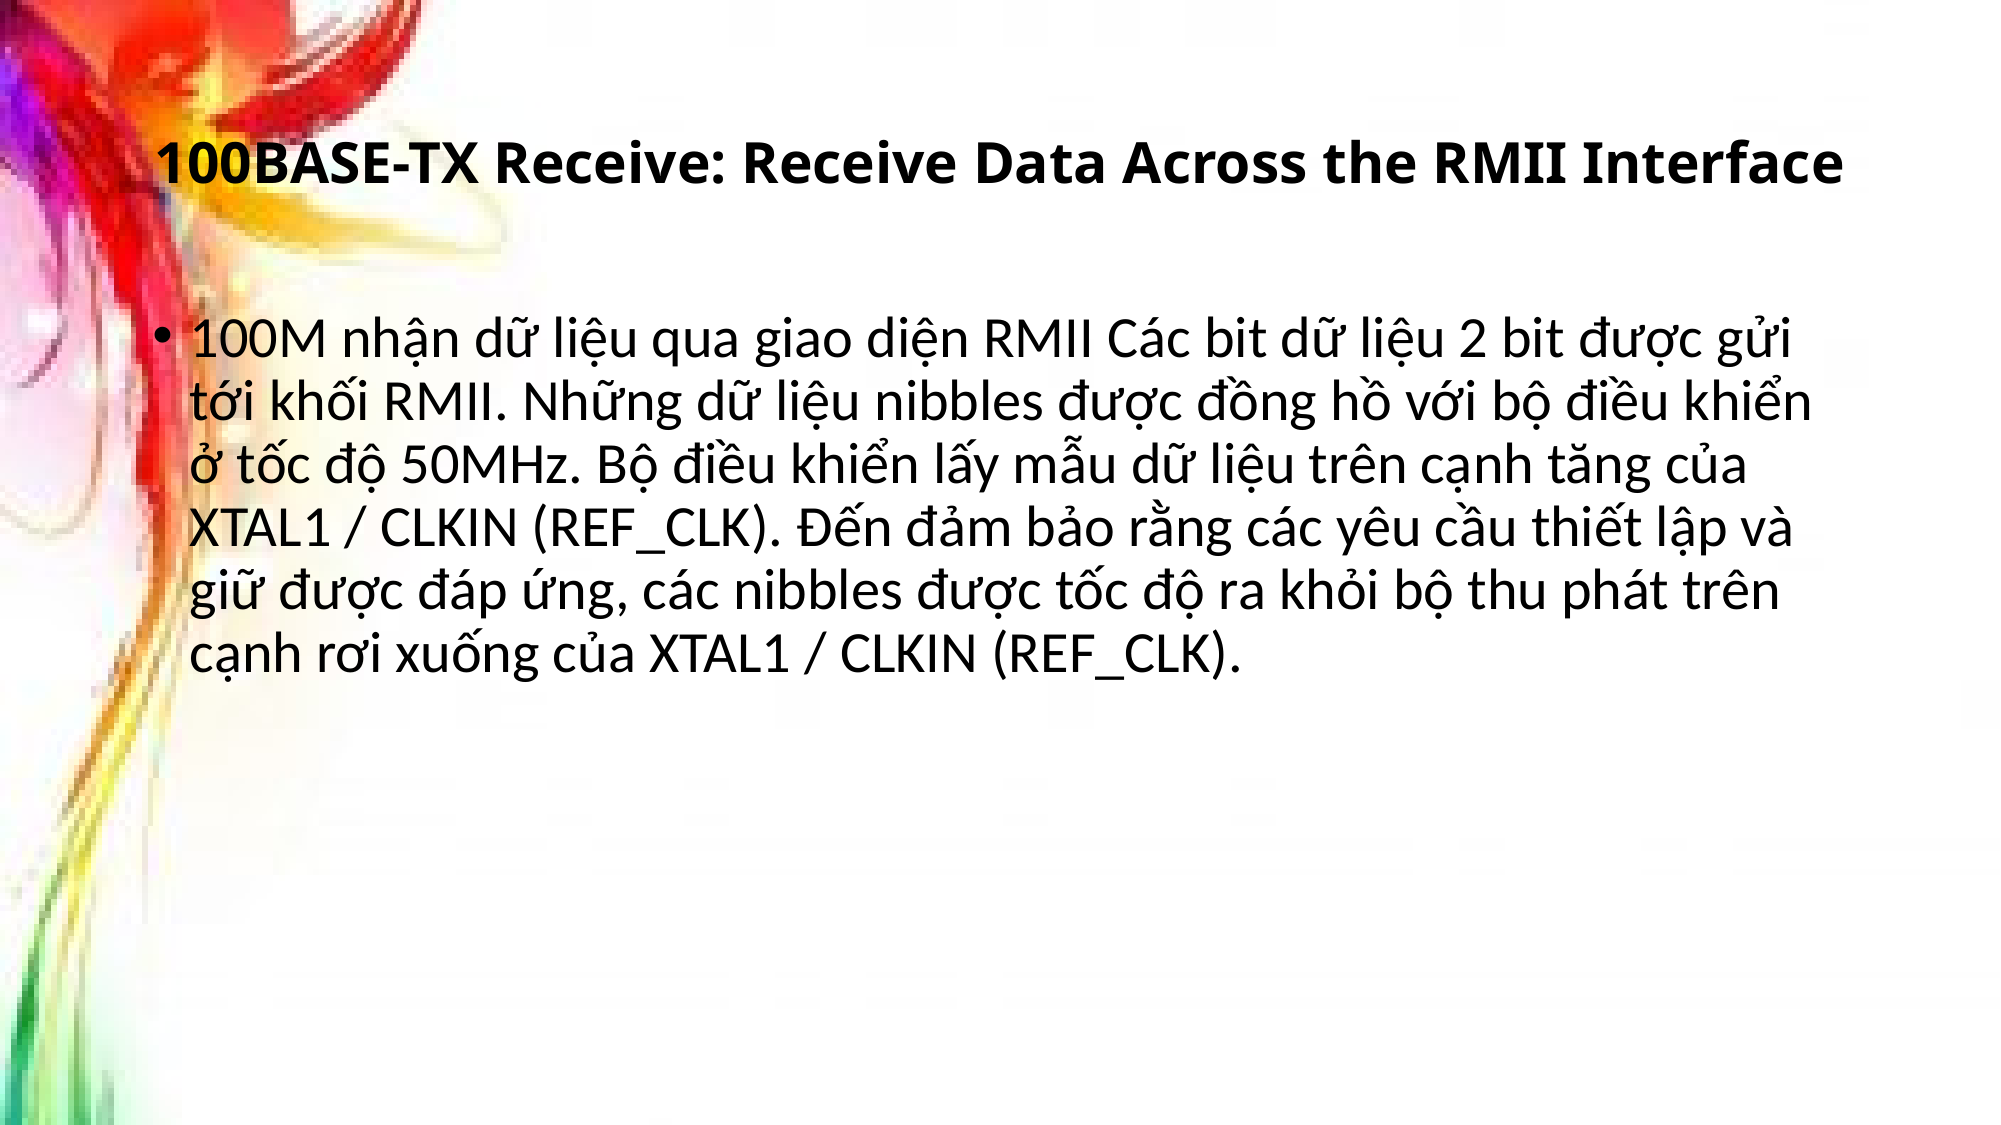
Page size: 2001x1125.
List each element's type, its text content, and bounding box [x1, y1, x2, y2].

list 100M nhận dữ liệu qua giao diện RMII Các bit dữ liệu 2 bit được gửi tới khối RMII. Những dữ liệu nibbles được đồng hồ với bộ điều khiển ở tốc độ 50MHz. Bộ điều khiển lấy mẫu dữ liệu trên cạnh tăng của XTAL1 / CLKIN (REF_CLK). Đến đảm bảo rằng các yêu cầu thiết lập và giữ được đáp ứng, các nibbles được tốc độ ra khỏi bộ thu phát trên cạnh rơi xuống của XTAL1 / CLKIN (REF_CLK). [137, 299, 1863, 1014]
picture [0, 0, 2001, 1125]
title 100BASE-TX Receive: Receive Data Across the RMII Interface [137, 59, 1863, 278]
